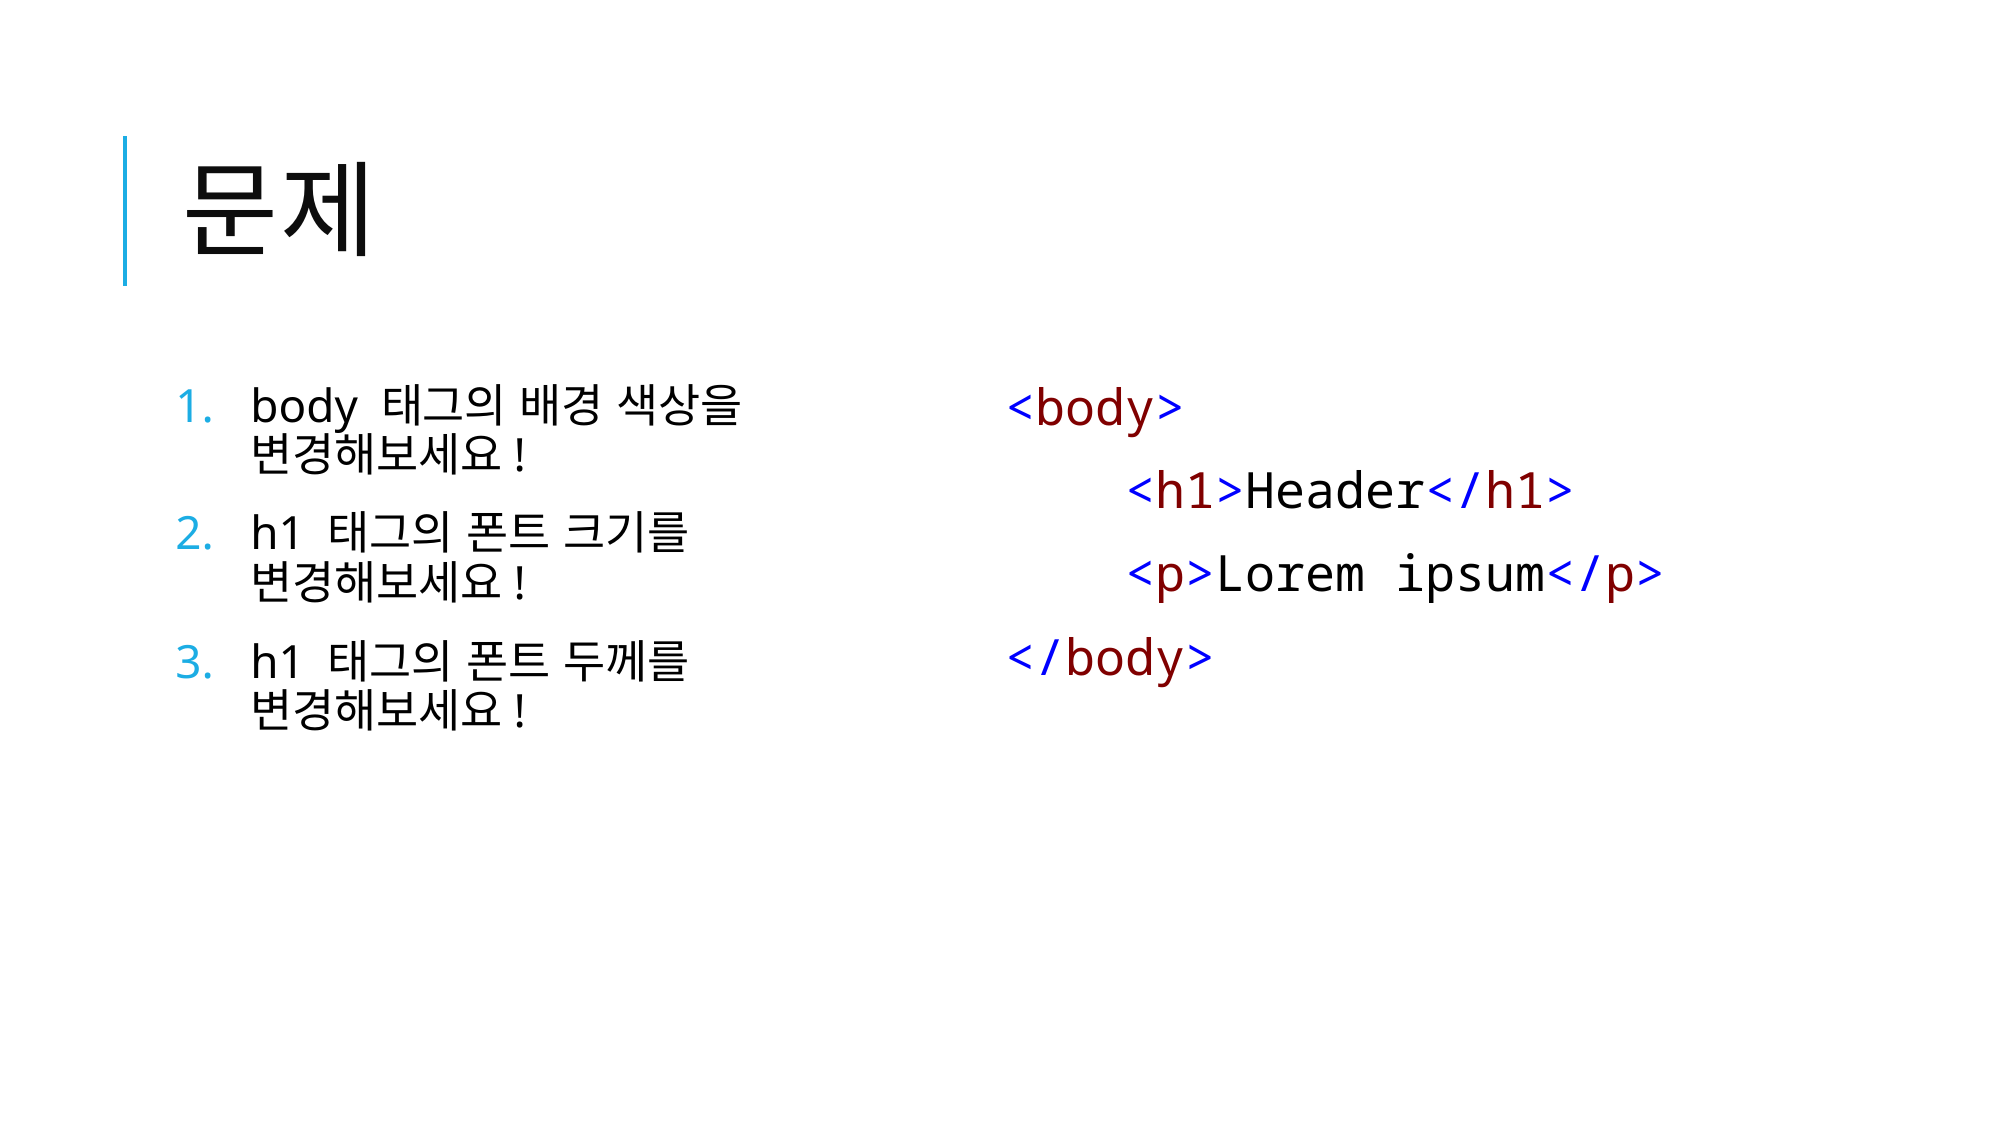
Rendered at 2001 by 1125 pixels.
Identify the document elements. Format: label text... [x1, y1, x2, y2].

list <body> <h1>Header</h1> <p>Lorem ipsum</p> </body> [982, 375, 1763, 1035]
title 문제 [168, 96, 1763, 342]
list body 태그의 배경 색상을 변경해보세요! h1 태그의 폰트 크기를 변경해보세요! h1 태그의 폰트 두께를 변경해보세요! [168, 375, 948, 1035]
